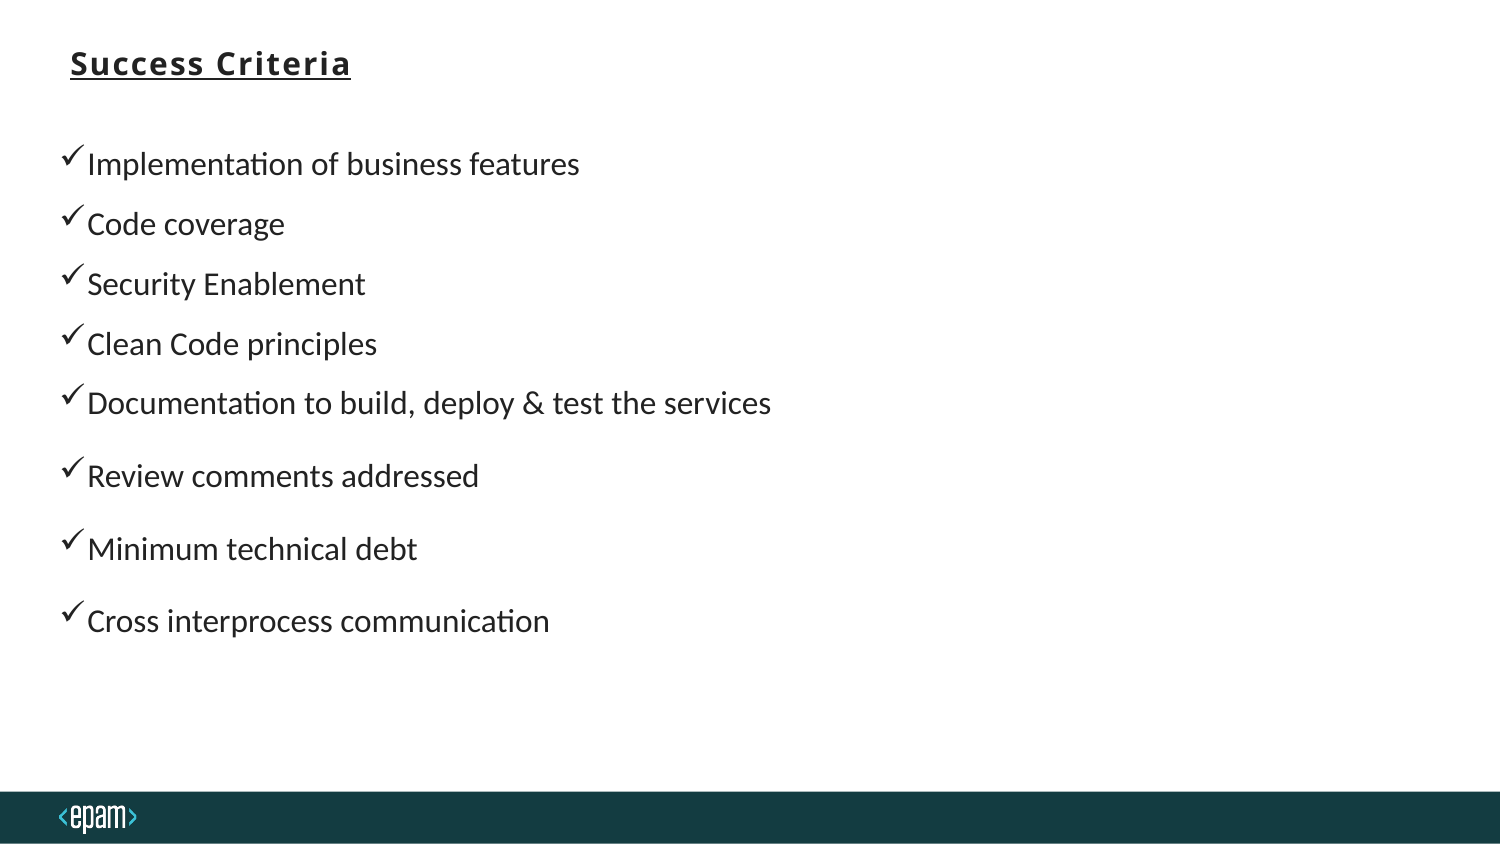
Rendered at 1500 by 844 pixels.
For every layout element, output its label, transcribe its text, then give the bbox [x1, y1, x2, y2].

list Implementation of business features Code coverage Security Enablement Clean Code principles Documentation to build, deploy & test the services Review comments addressed Minimum technical debt Cross interprocess communication [59, 122, 1442, 705]
title Success Criteria [59, 37, 1442, 87]
